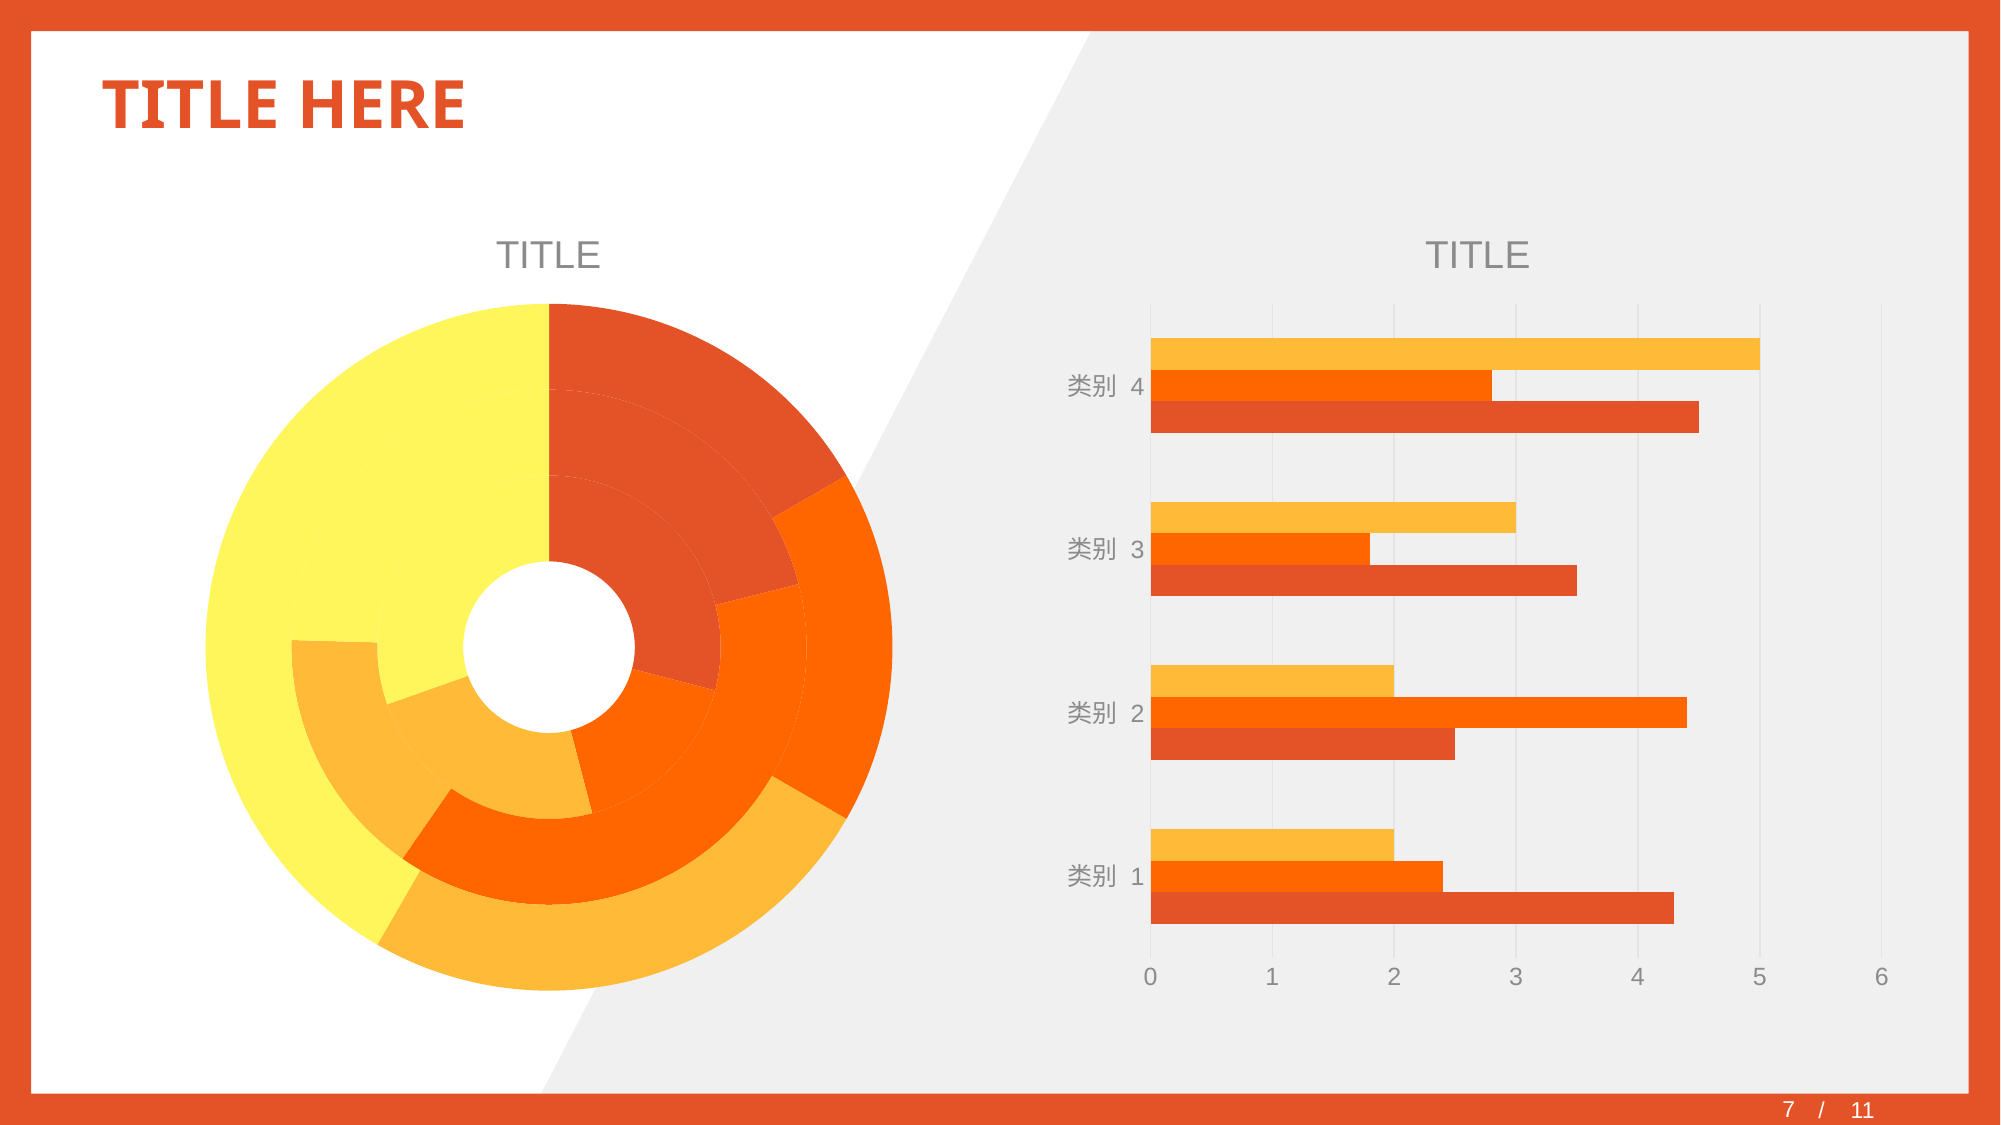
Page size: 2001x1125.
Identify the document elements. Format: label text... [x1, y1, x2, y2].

chart [1050, 196, 1907, 1008]
title TITLE HERE [86, 42, 1914, 161]
footer / 11 [1803, 1095, 2000, 1123]
chart [120, 196, 978, 1008]
slide_number 7 [1422, 1098, 1810, 1125]
